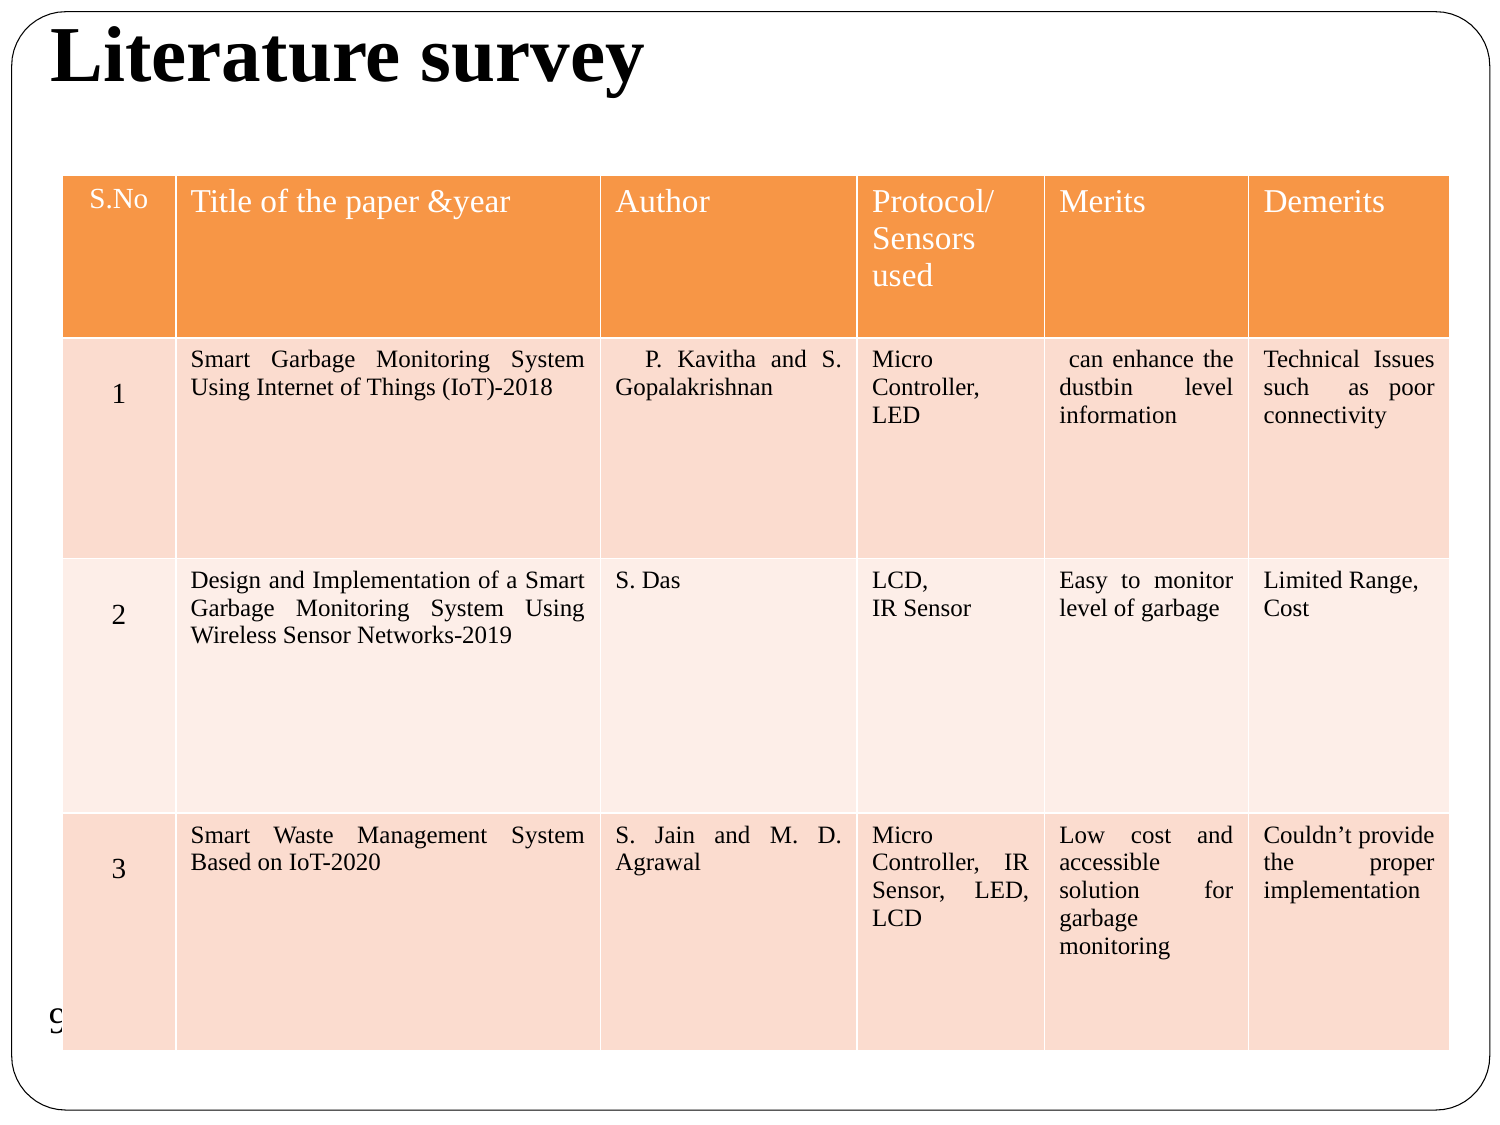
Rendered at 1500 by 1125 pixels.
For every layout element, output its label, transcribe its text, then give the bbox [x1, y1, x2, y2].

table_cell Design and Implementation of a Smart Garbage Monitoring System Using Wireless Sensor Networks-2019 [177, 559, 600, 812]
slide_number [35, 1011, 62, 1042]
table_cell LCD, IR Sensor [858, 559, 1044, 812]
table_cell Limited Range, Cost [1249, 559, 1449, 812]
table_cell can enhance the dustbin level information [1045, 339, 1248, 558]
table_header Demerits [1249, 176, 1449, 337]
table_cell P. Kavitha and S. Gopalakrishnan [601, 339, 856, 558]
table_cell 1 [63, 339, 175, 558]
table_cell Couldn’t provide the proper implementation [1249, 814, 1449, 1050]
table_cell Smart Garbage Monitoring System Using Internet of Things (IoT)-2018 [177, 339, 600, 558]
table_cell Micro Controller, LED [858, 339, 1044, 558]
table_header Title of the paper &year [177, 176, 600, 337]
table_cell Easy to monitor level of garbage [1045, 559, 1248, 812]
table_header Merits [1045, 176, 1248, 337]
table_cell S. Das [601, 559, 856, 812]
title Literature survey [50, 2, 1363, 195]
table_cell 3 [63, 814, 175, 1050]
table_header Author [601, 176, 856, 337]
table_cell 2 [63, 559, 175, 812]
table_header S.No [63, 176, 175, 337]
table_cell S. Jain and M. D. Agrawal [601, 814, 856, 1050]
table_header Protocol/ Sensors used [858, 176, 1044, 337]
table_cell Technical Issues such as poor connectivity [1249, 339, 1449, 558]
table_cell Micro Controller, IR Sensor, LED, LCD [858, 814, 1044, 1050]
table_cell Smart Waste Management System Based on IoT-2020 [177, 814, 600, 1050]
table_cell Low cost and accessible solution for garbage monitoring [1045, 814, 1248, 1050]
